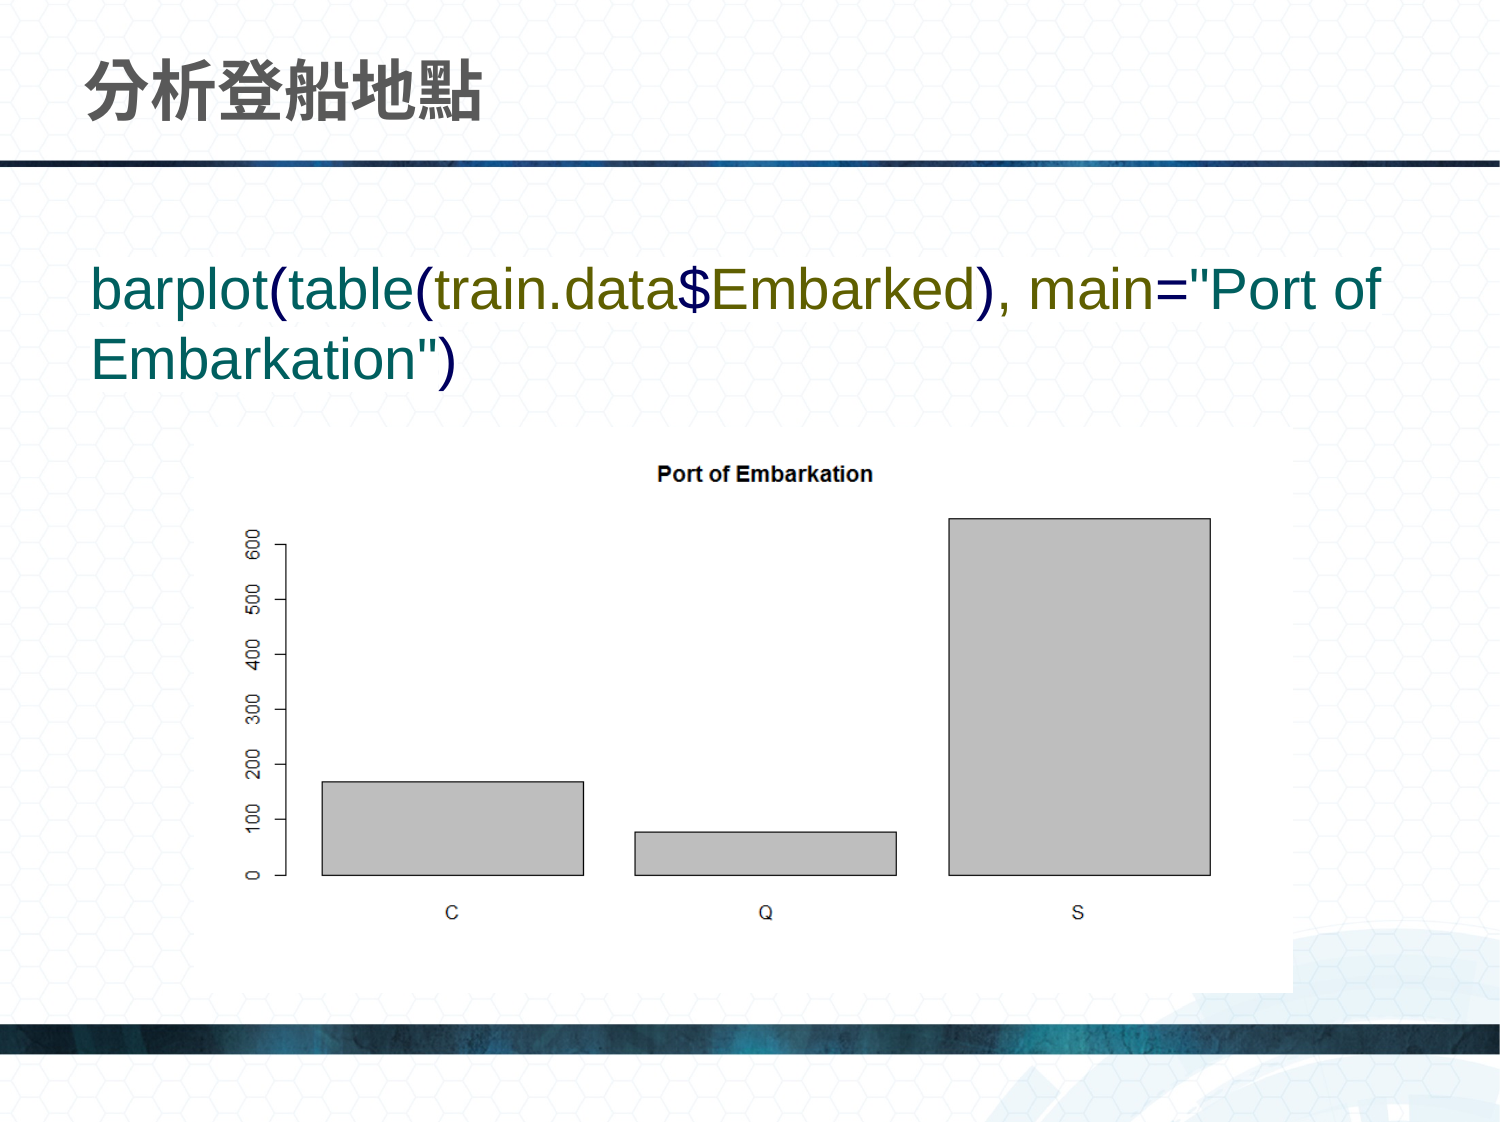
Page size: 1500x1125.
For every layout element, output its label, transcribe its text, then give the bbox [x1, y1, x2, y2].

list barplot(table(train.data$Embarked), main="Port of Embarkation") [75, 243, 1425, 1005]
title 分析登船地點 [69, 42, 1419, 135]
picture [0, 0, 1500, 1122]
